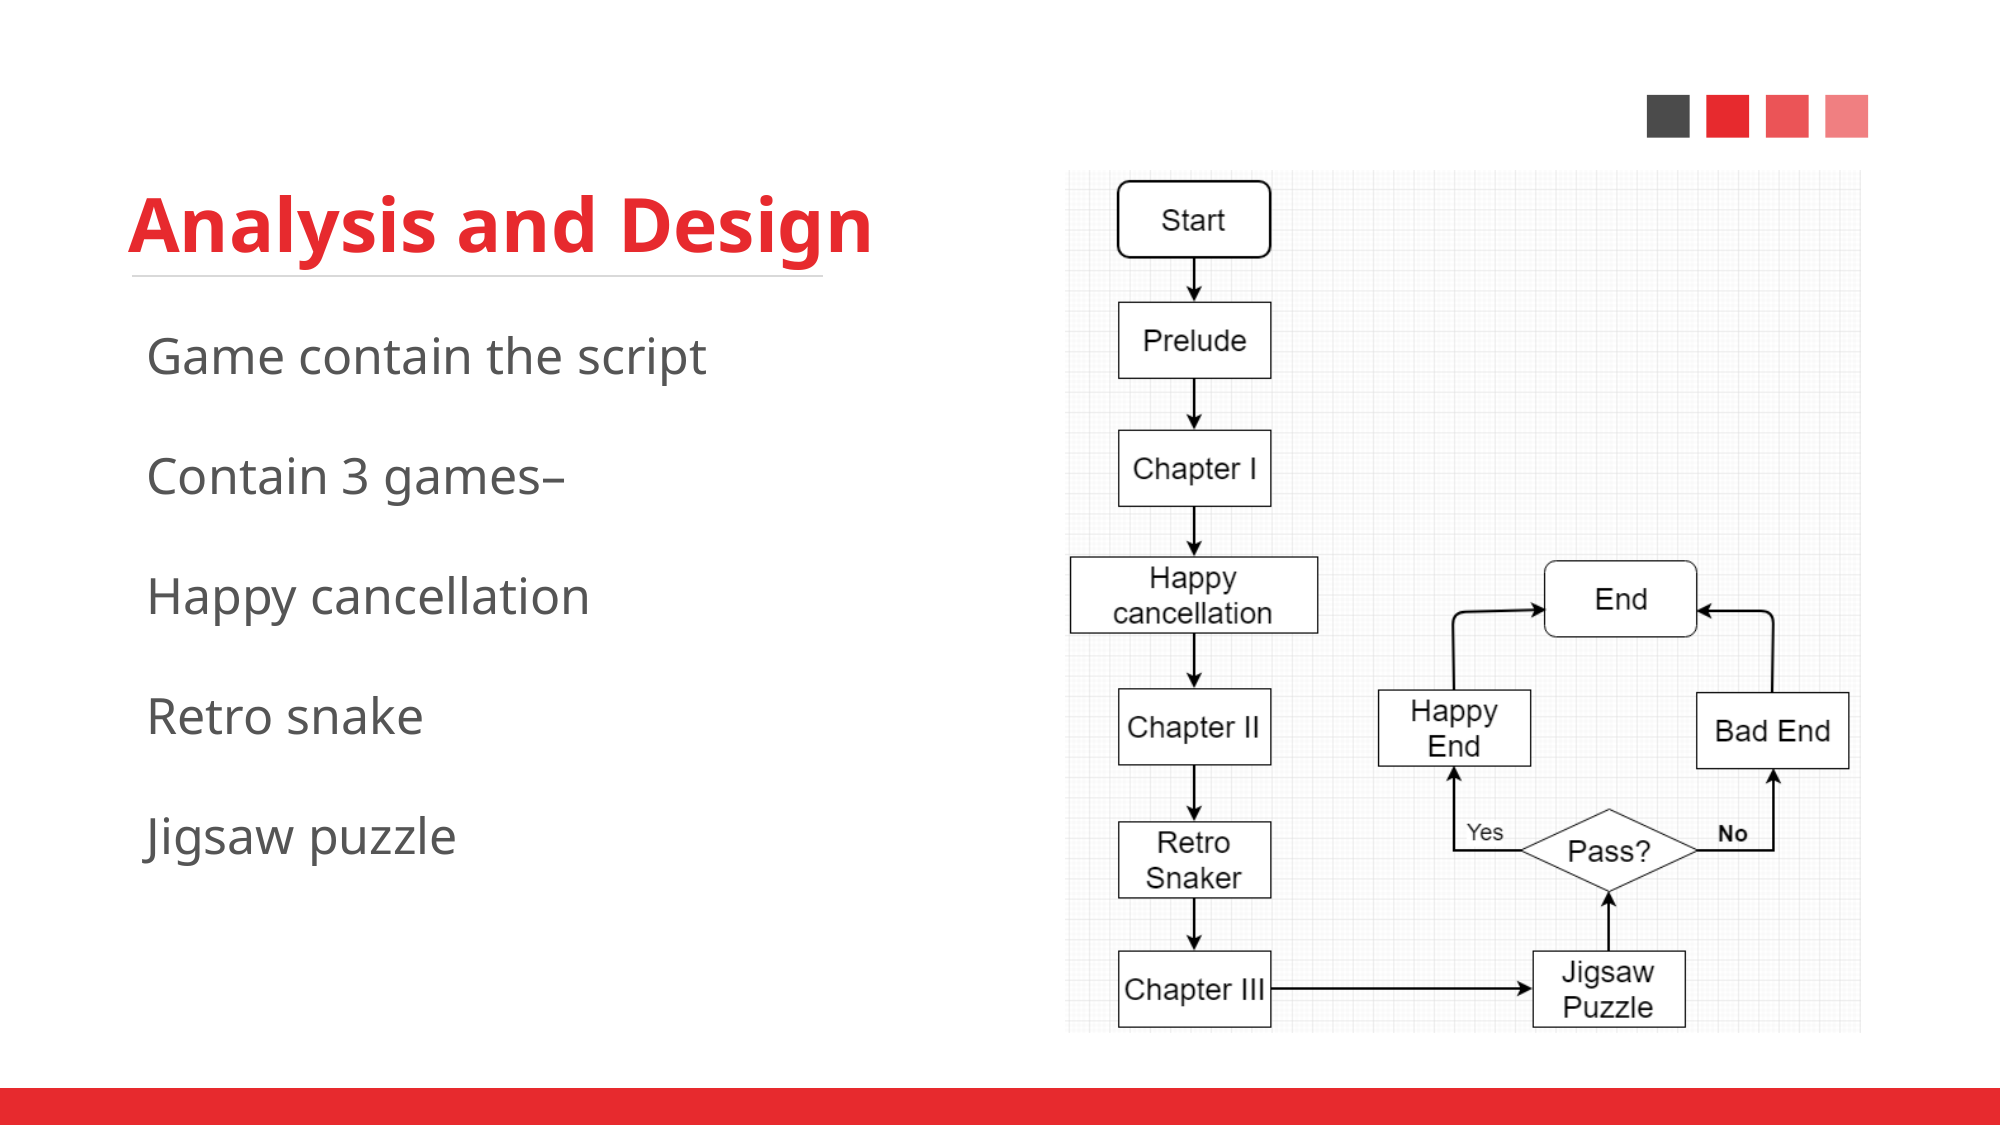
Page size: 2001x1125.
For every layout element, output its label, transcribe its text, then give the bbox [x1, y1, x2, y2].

text_box [0, 1087, 2000, 1125]
text_box [1646, 94, 1691, 139]
text_box [1824, 94, 1869, 139]
picture [1065, 170, 1861, 1033]
text_box [1705, 94, 1750, 139]
text_box Game contain the script Contain 3 games– Happy cancellation Retro snake Jigsaw puzzle [131, 316, 824, 962]
text_box [1765, 94, 1810, 139]
text_box Analysis and Design [113, 170, 891, 275]
